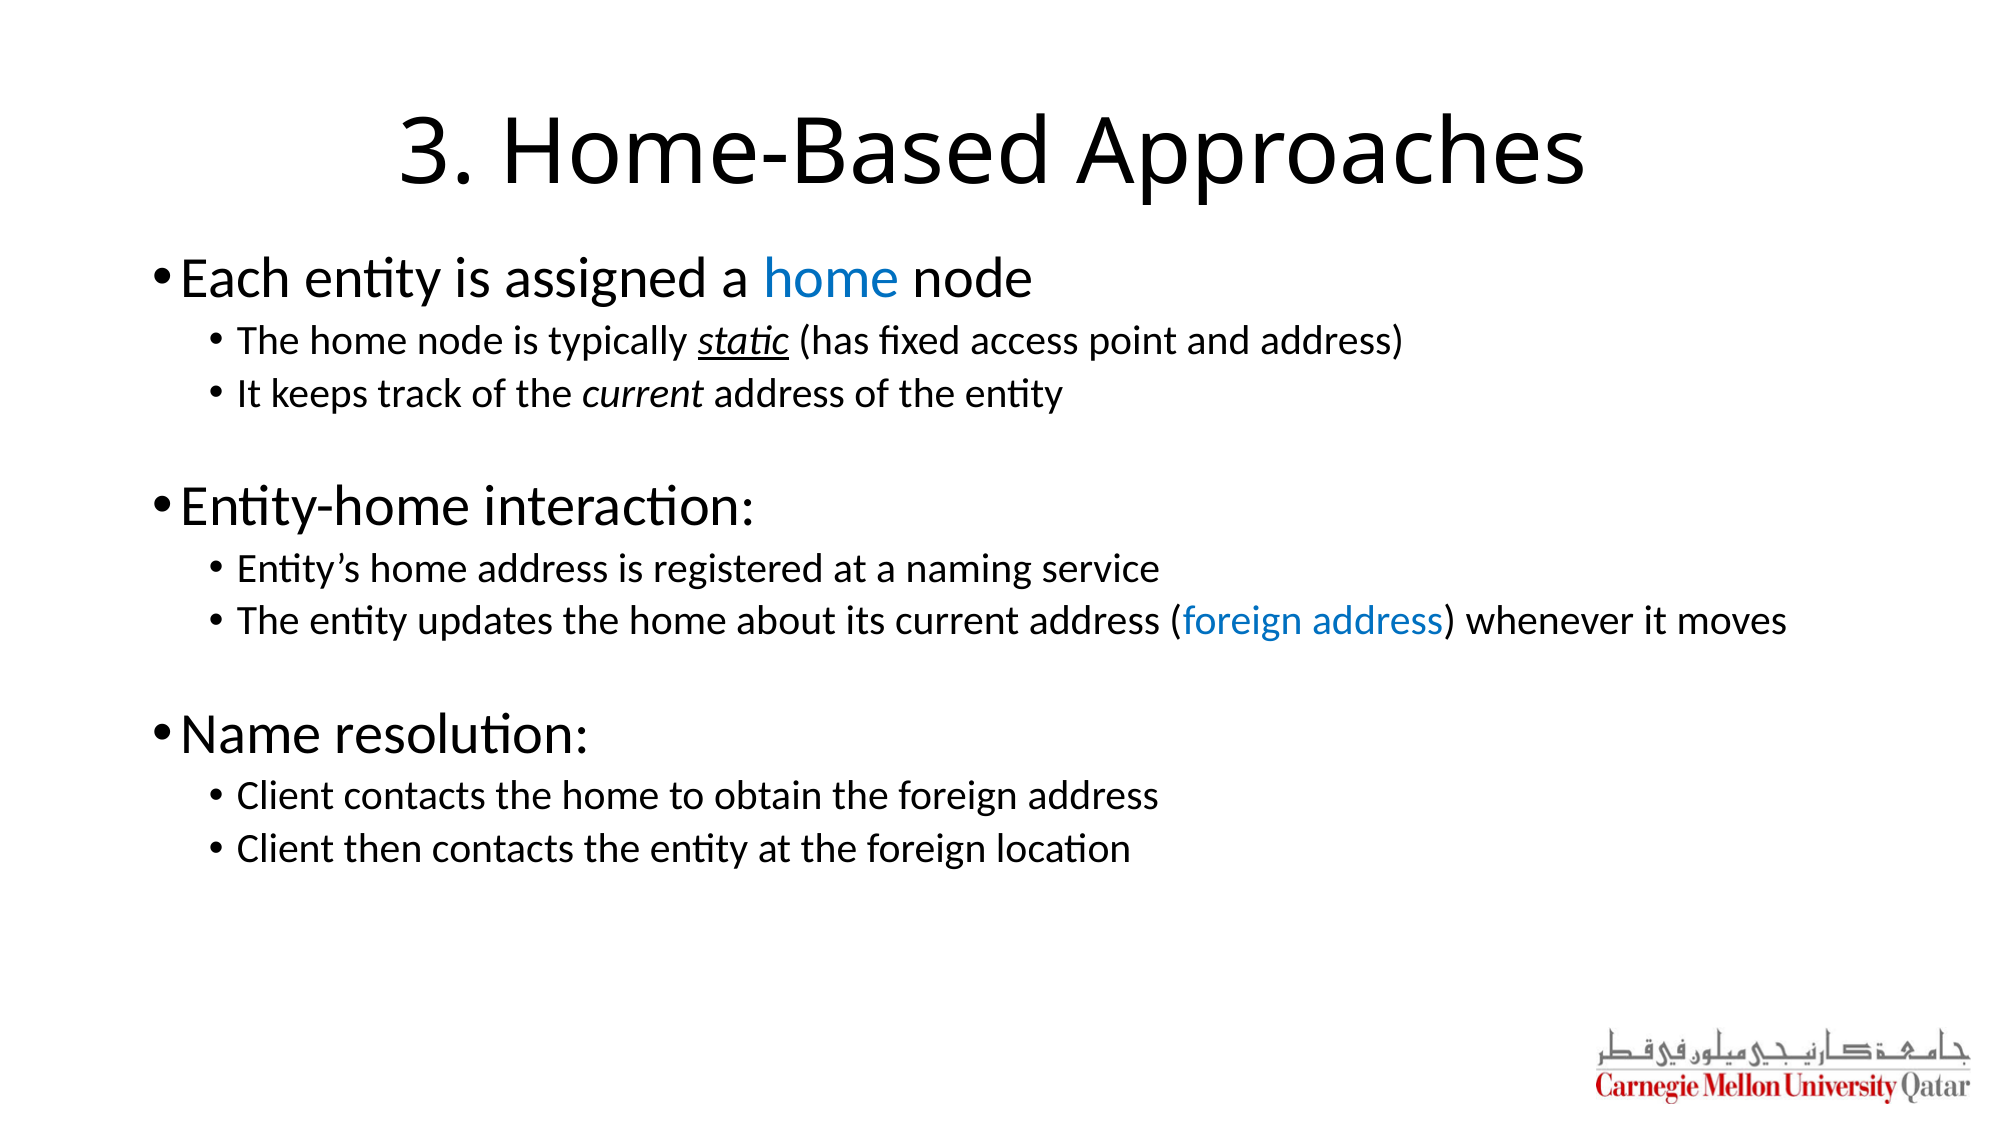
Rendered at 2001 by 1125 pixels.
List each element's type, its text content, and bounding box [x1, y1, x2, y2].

title 3. Home-Based Approaches [288, 45, 1700, 239]
list Each entity is assigned a home node The home node is typically static (has fixed access point and address) It keeps track of the current address of the entity Entity-home interaction: Entity’s home address is registered at a naming service The entity updates the home about its current address (foreign address) whenever it moves Name resolution: Client contacts the home to obtain the foreign address Client then contacts the entity at the foreign location [137, 239, 1913, 954]
picture [1596, 1027, 1971, 1104]
